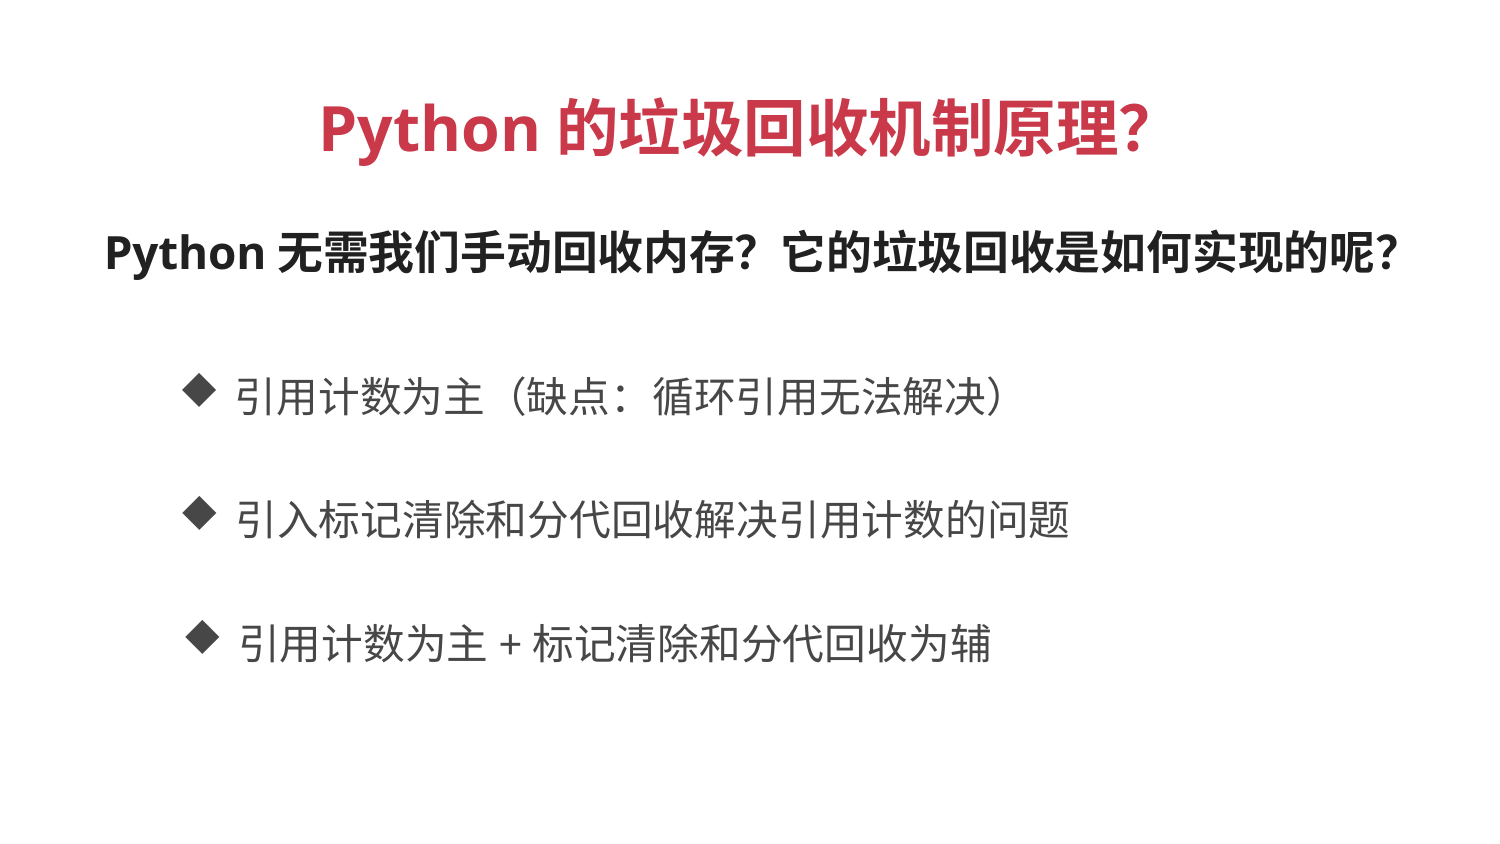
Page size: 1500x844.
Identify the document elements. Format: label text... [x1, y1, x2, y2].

list Python无需我们手动回收内存？它的垃圾回收是如何实现的呢？ [76, 208, 1427, 293]
text_box Python的垃圾回收机制原理？ [303, 81, 1197, 172]
text_box 引用计数为主+标记清除和分代回收为辅 [91, 610, 1497, 675]
text_box 引用计数为主（缺点：循环引用无法解决） [88, 363, 1494, 428]
text_box 引入标记清除和分代回收解决引用计数的问题 [89, 486, 1495, 552]
